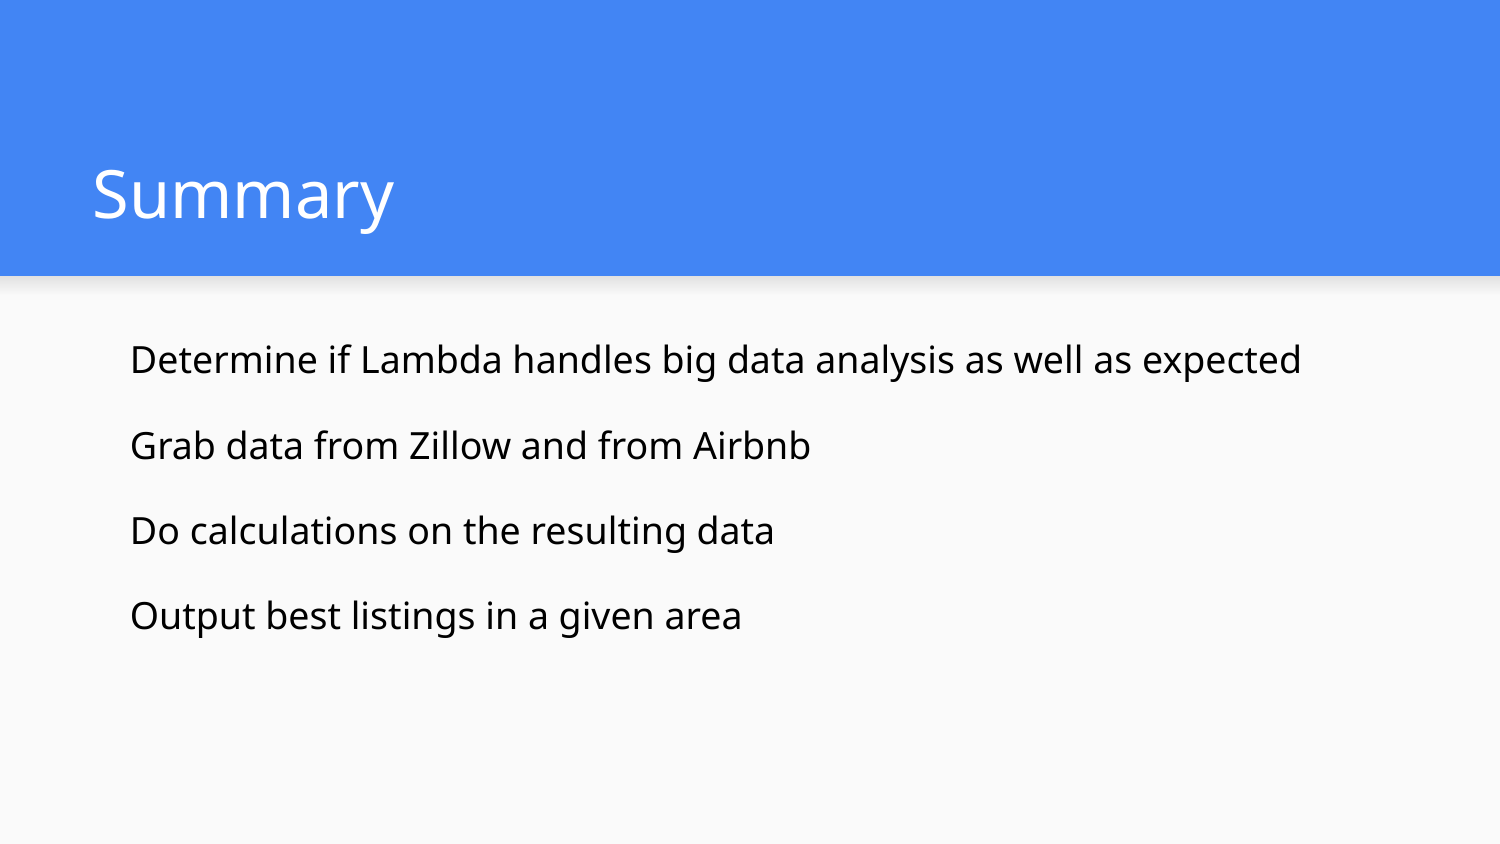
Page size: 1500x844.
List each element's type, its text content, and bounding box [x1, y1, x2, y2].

list Determine if Lambda handles big data analysis as well as expected Grab data from Zillow and from Airbnb Do calculations on the resulting data Output best listings in a given area [77, 314, 1427, 760]
title Summary [77, 121, 1427, 248]
